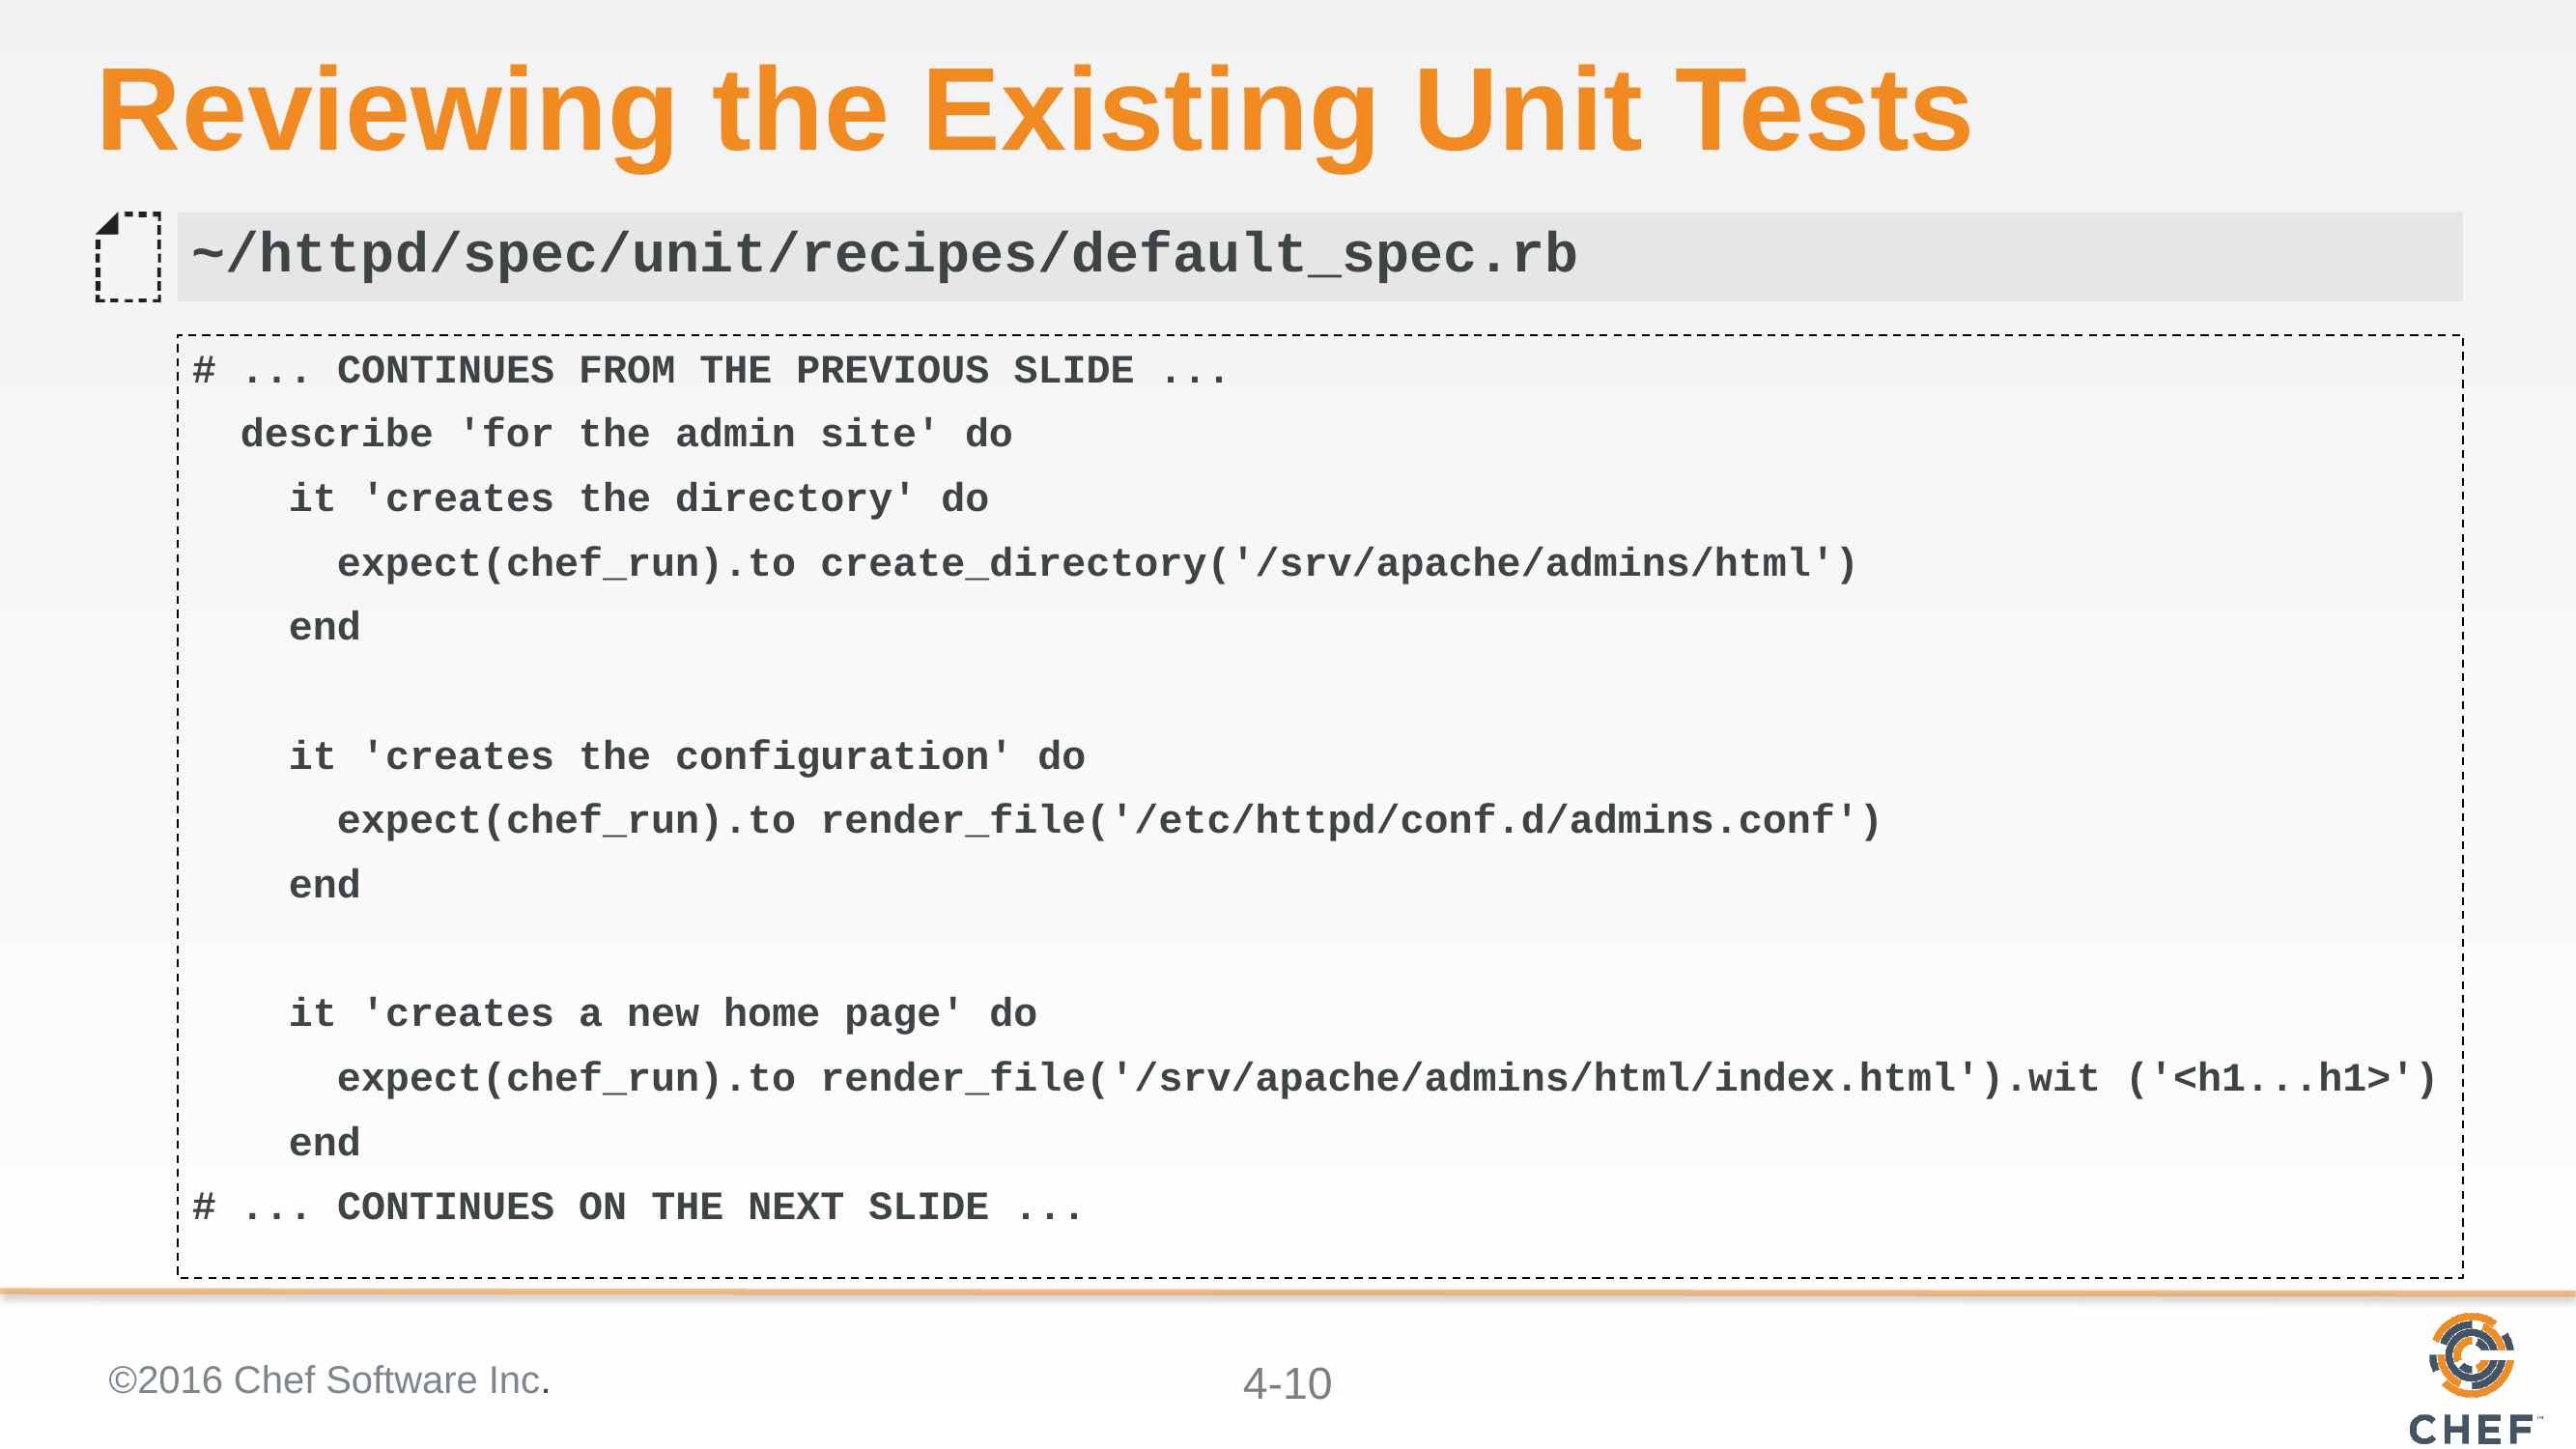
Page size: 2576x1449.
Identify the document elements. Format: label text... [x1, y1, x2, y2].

picture [2399, 1297, 2551, 1449]
list # ... CONTINUES FROM THE PREVIOUS SLIDE ... describe 'for the admin site' do it 'creates the directory' do expect(chef_run).to create_directory('/srv/apache/admins/html') end it 'creates the configuration' do expect(chef_run).to render_file('/etc/httpd/conf.d/admins.conf') end it 'creates a new home page' do expect(chef_run).to render_file('/srv/apache/admins/html/index.html').wit ('<h1...h1>') end # ... CONTINUES ON THE NEXT SLIDE ... [177, 334, 2464, 1279]
title Reviewing the Existing Unit Tests [96, 48, 2463, 180]
list ~/httpd/spec/unit/recipes/default_spec.rb [177, 212, 2463, 302]
